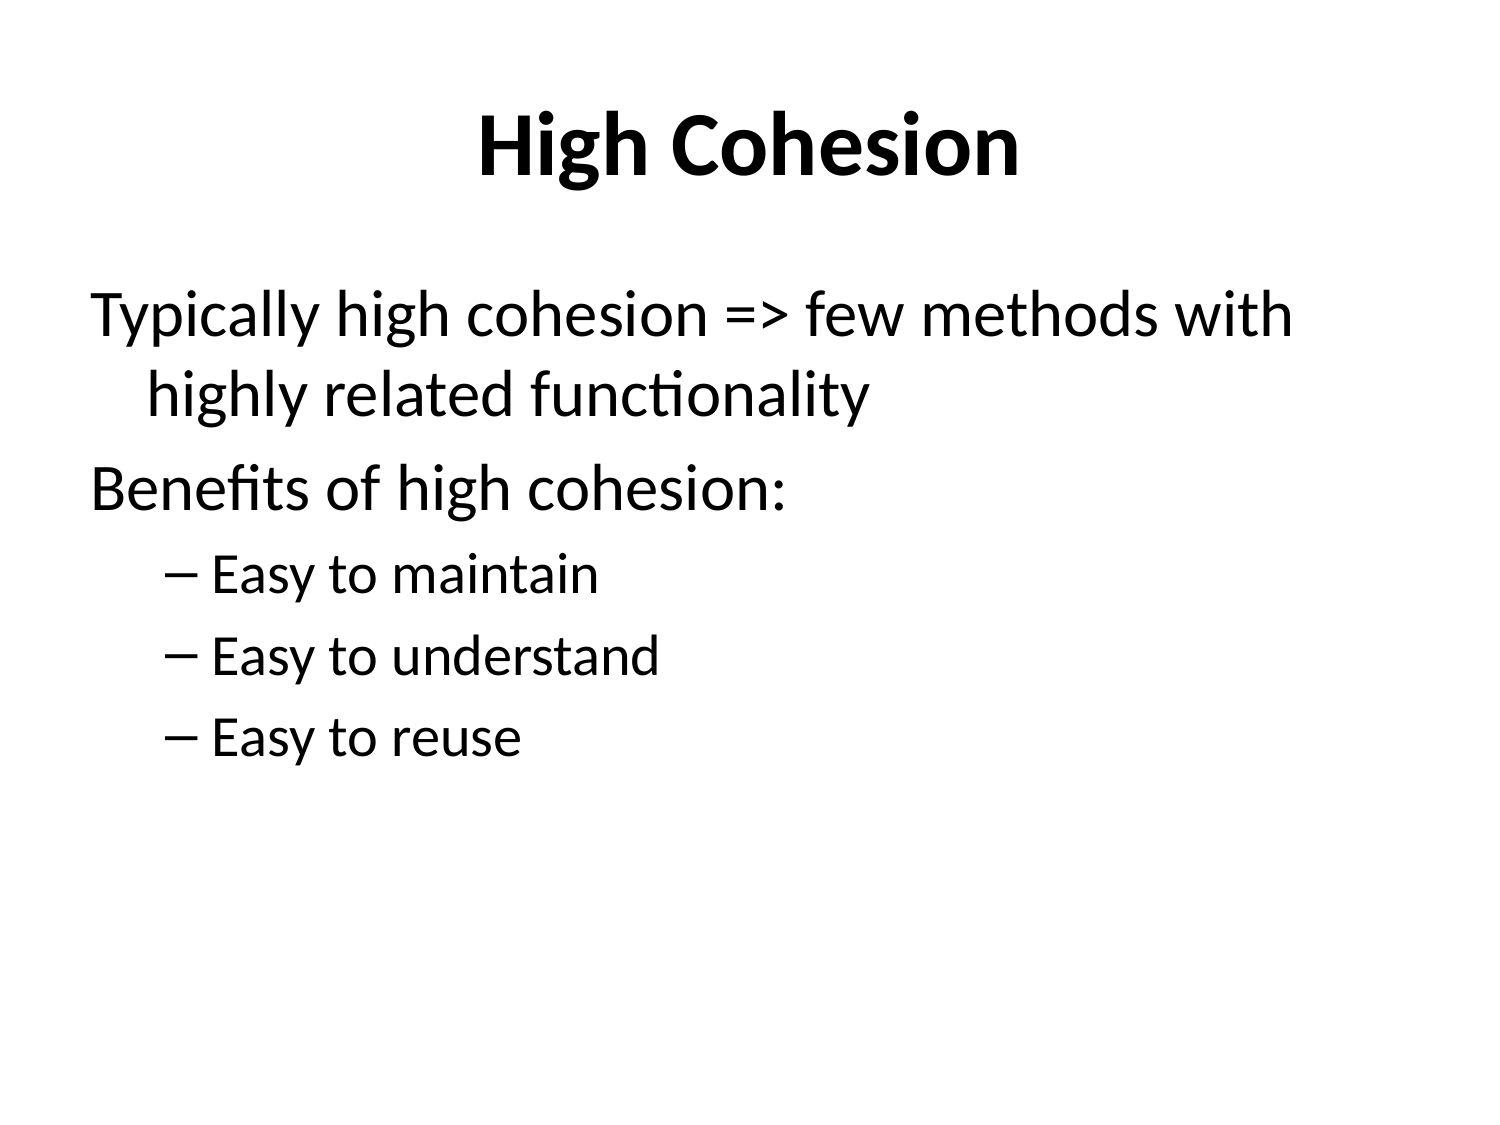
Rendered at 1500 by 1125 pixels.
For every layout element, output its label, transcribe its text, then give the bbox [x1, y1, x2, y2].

list Typically high cohesion => few methods with highly related functionality Benefits of high cohesion: Easy to maintain Easy to understand Easy to reuse [75, 262, 1425, 1005]
title High Cohesion [75, 45, 1425, 233]
